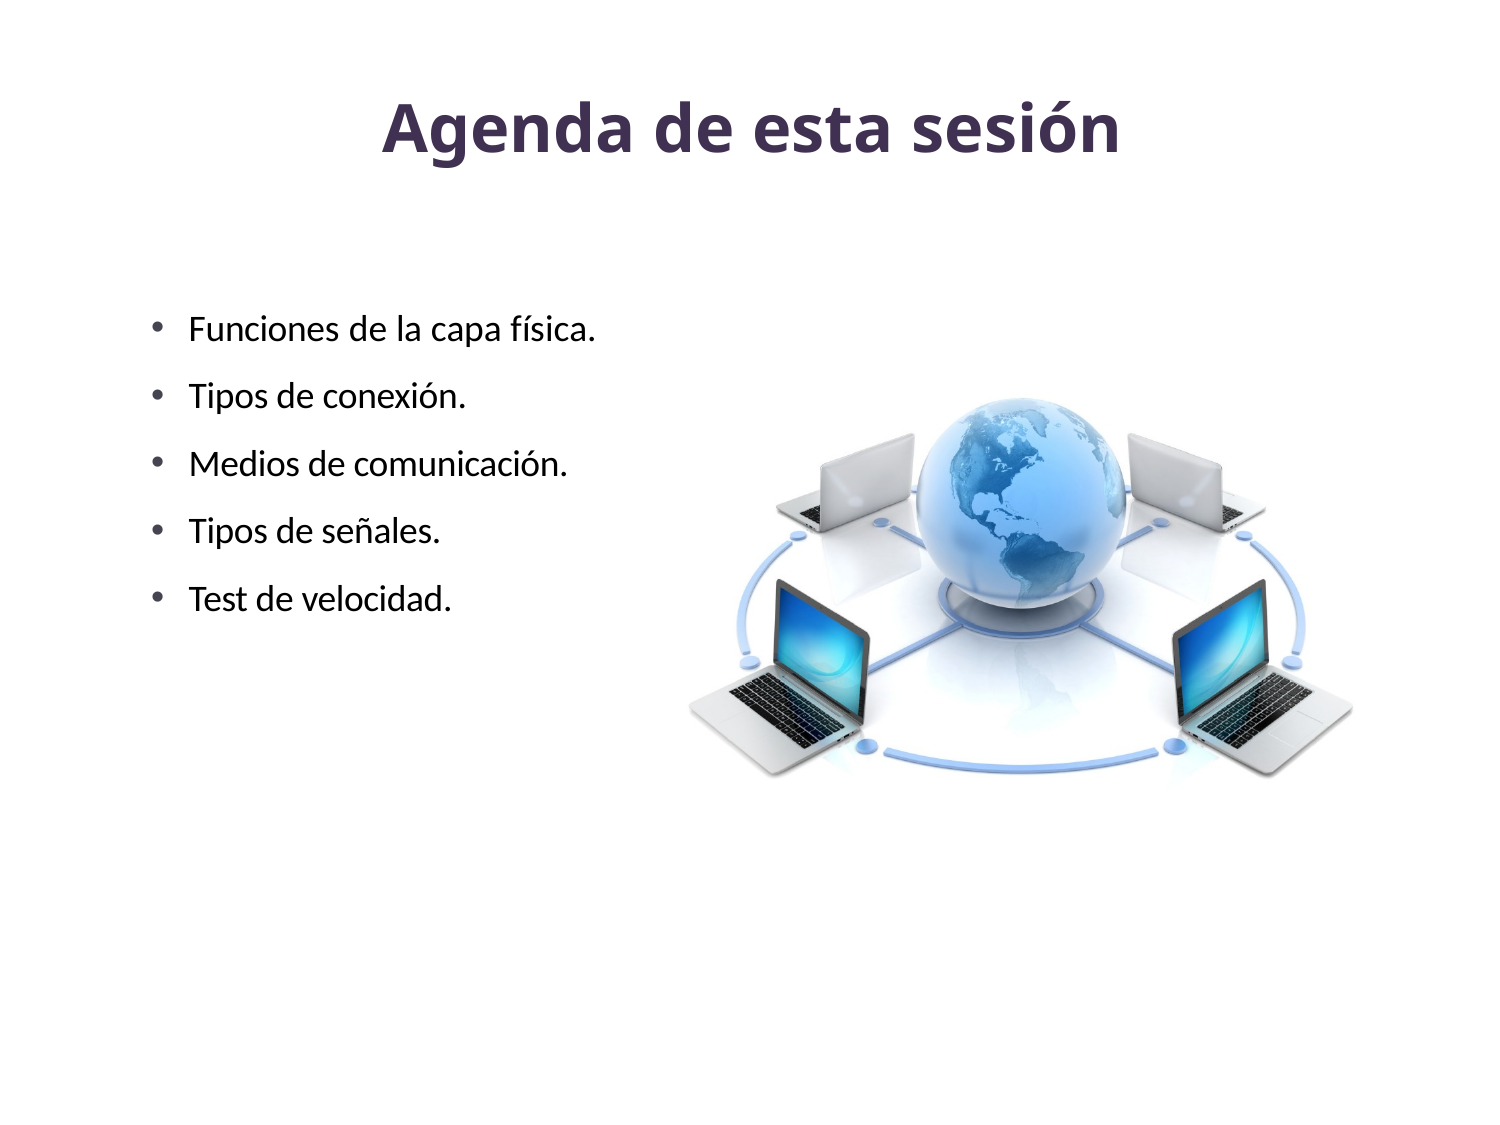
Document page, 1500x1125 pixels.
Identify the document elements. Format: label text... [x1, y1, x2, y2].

text_box Agenda de esta sesión [134, 78, 1371, 174]
text_box Funciones de la capa física. Tipos de conexión. Medios de comunicación. Tipos de señales. Test de velocidad. [134, 274, 799, 627]
picture [677, 337, 1365, 853]
